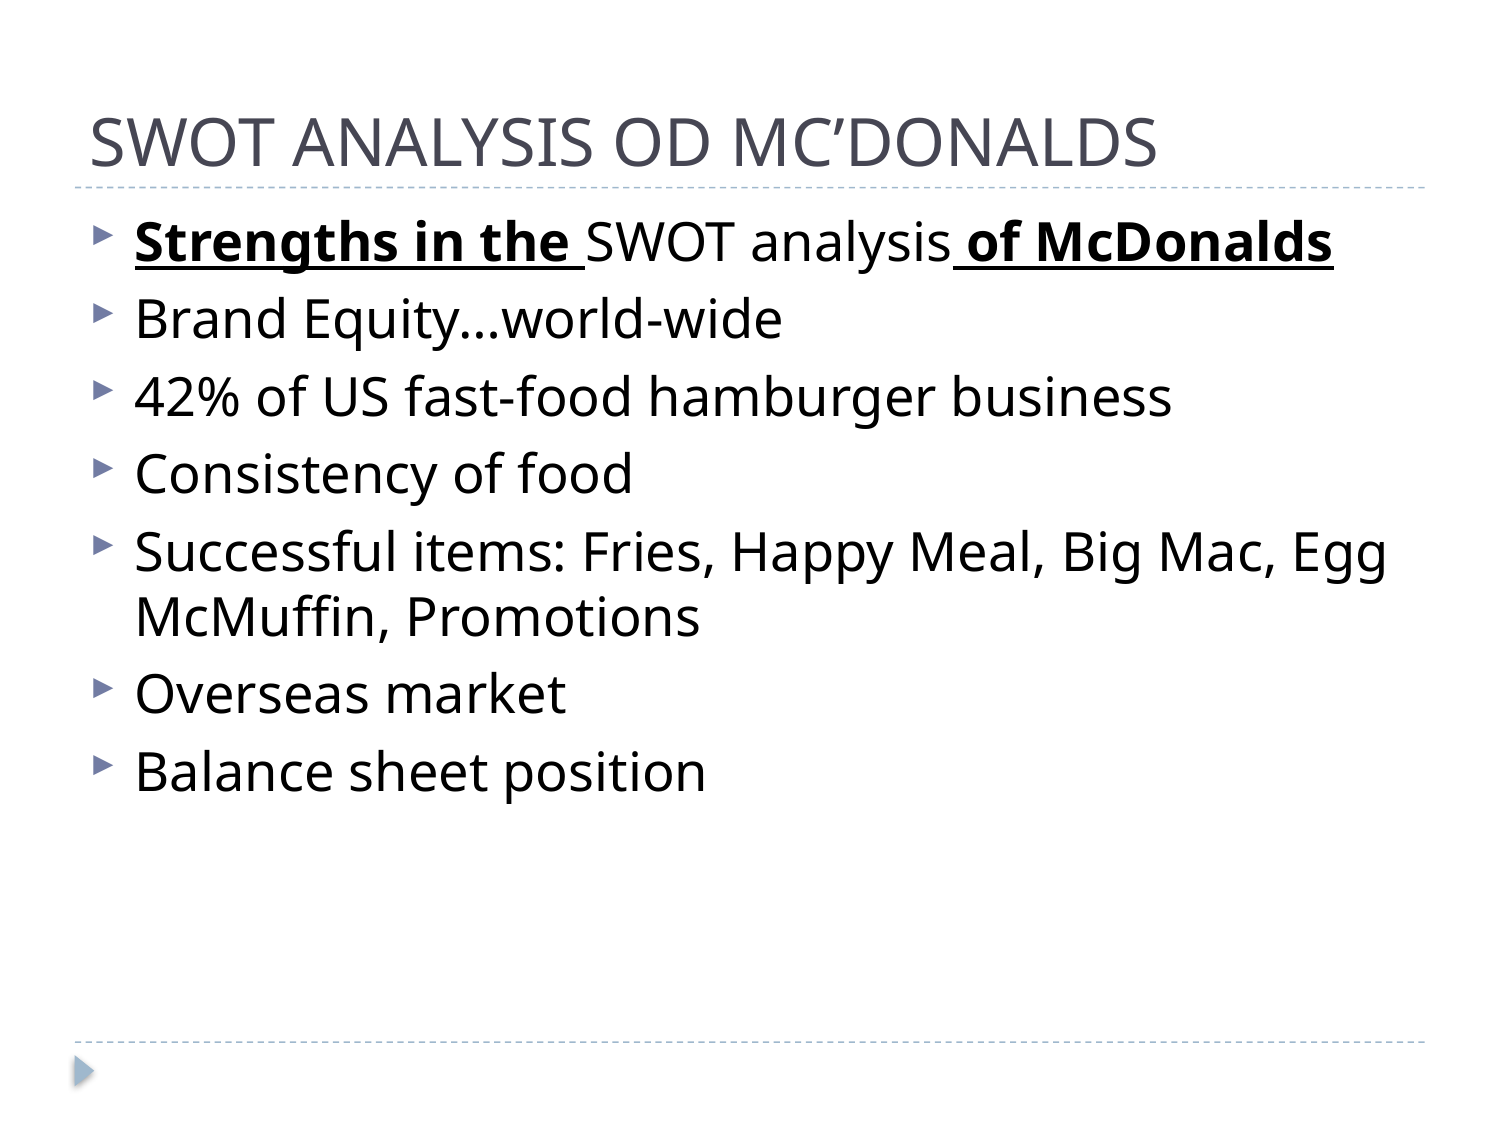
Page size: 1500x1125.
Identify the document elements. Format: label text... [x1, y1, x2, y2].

list Strengths in the SWOT analysis of McDonalds Brand Equity…world-wide 42% of US fast-food hamburger business Consistency of food Successful items: Fries, Happy Meal, Big Mac, Egg McMuffin, Promotions Overseas market Balance sheet position [75, 200, 1425, 1010]
title SWOT ANALYSIS OD MC’DONALDS [75, 24, 1425, 188]
